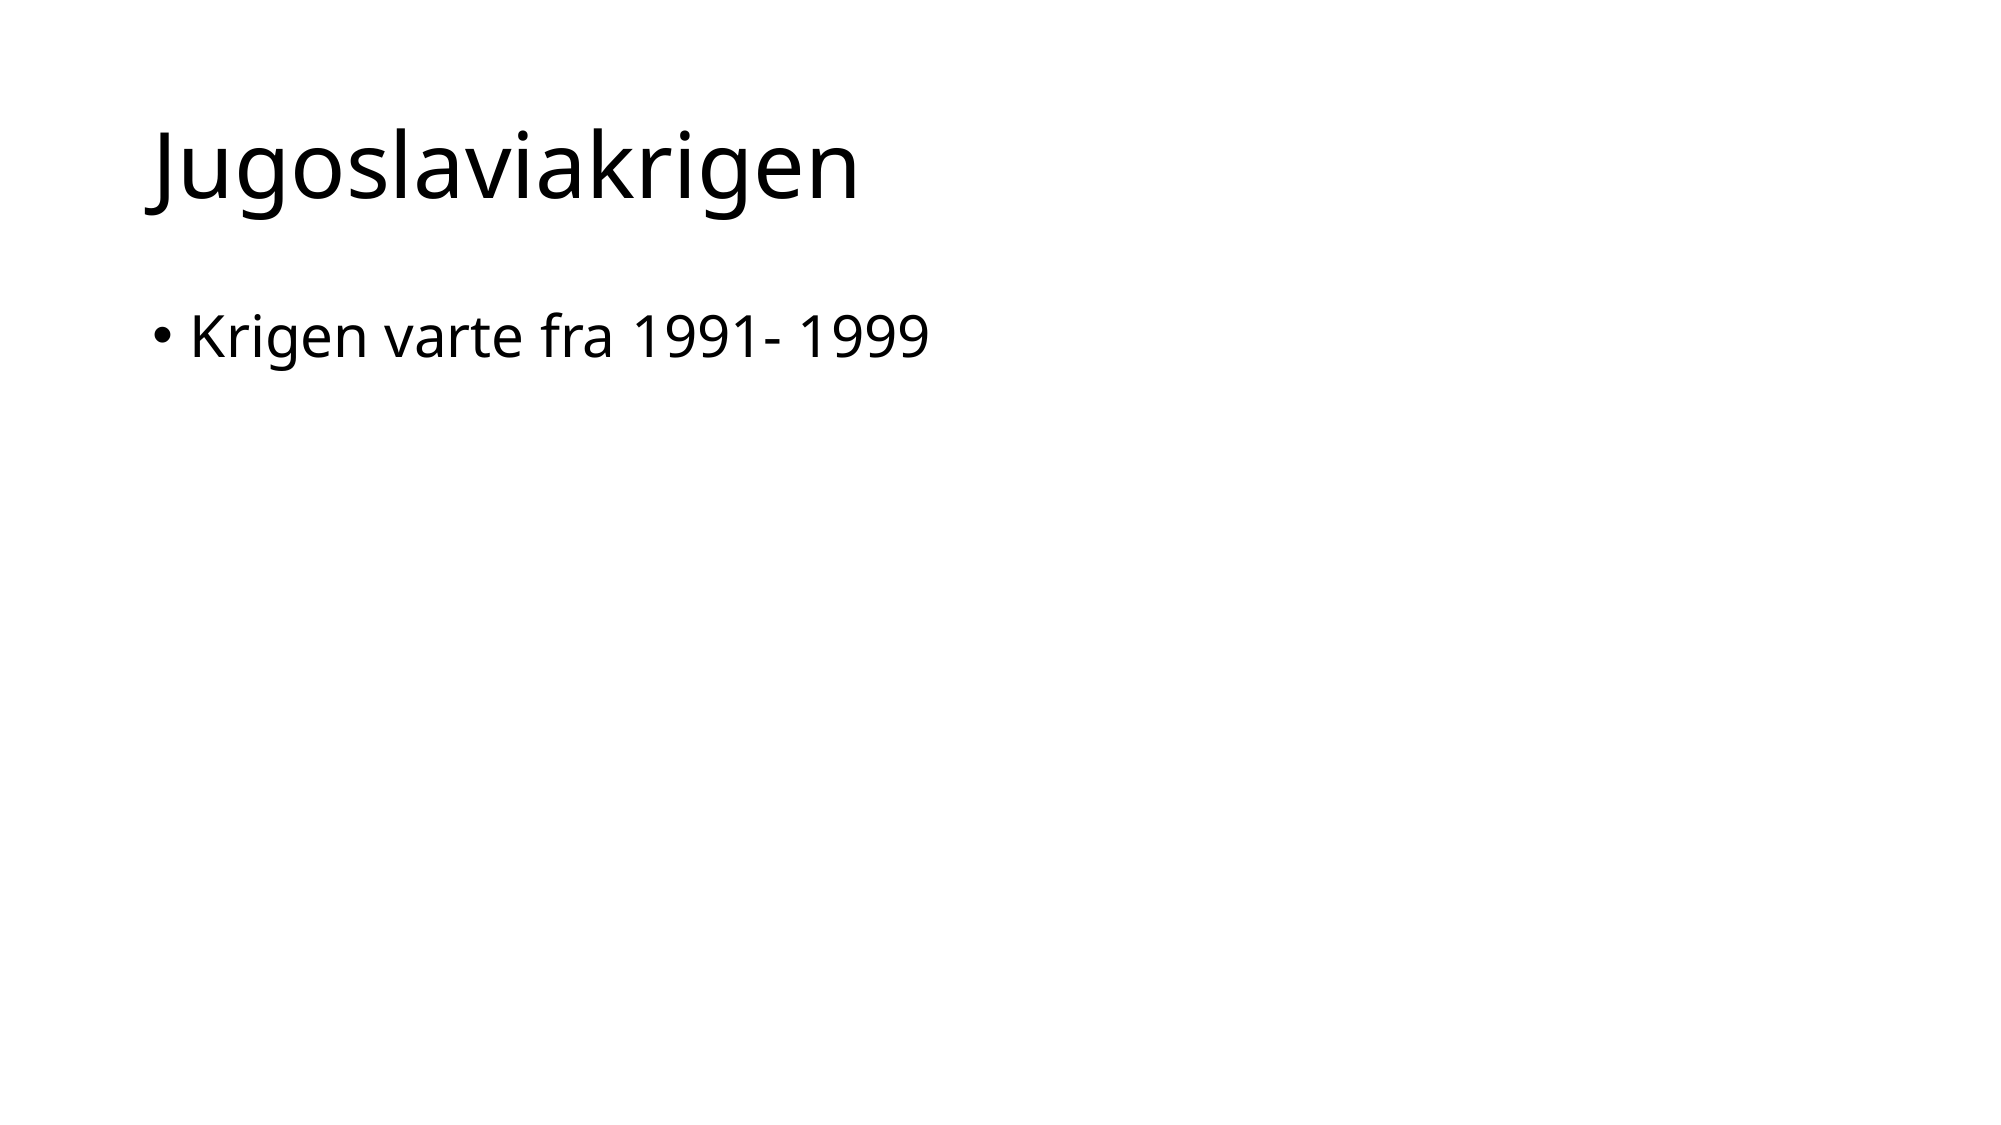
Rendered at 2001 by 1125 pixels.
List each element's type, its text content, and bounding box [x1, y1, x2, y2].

title Jugoslaviakrigen [137, 59, 1863, 278]
list Krigen varte fra 1991- 1999 [137, 299, 1863, 1014]
